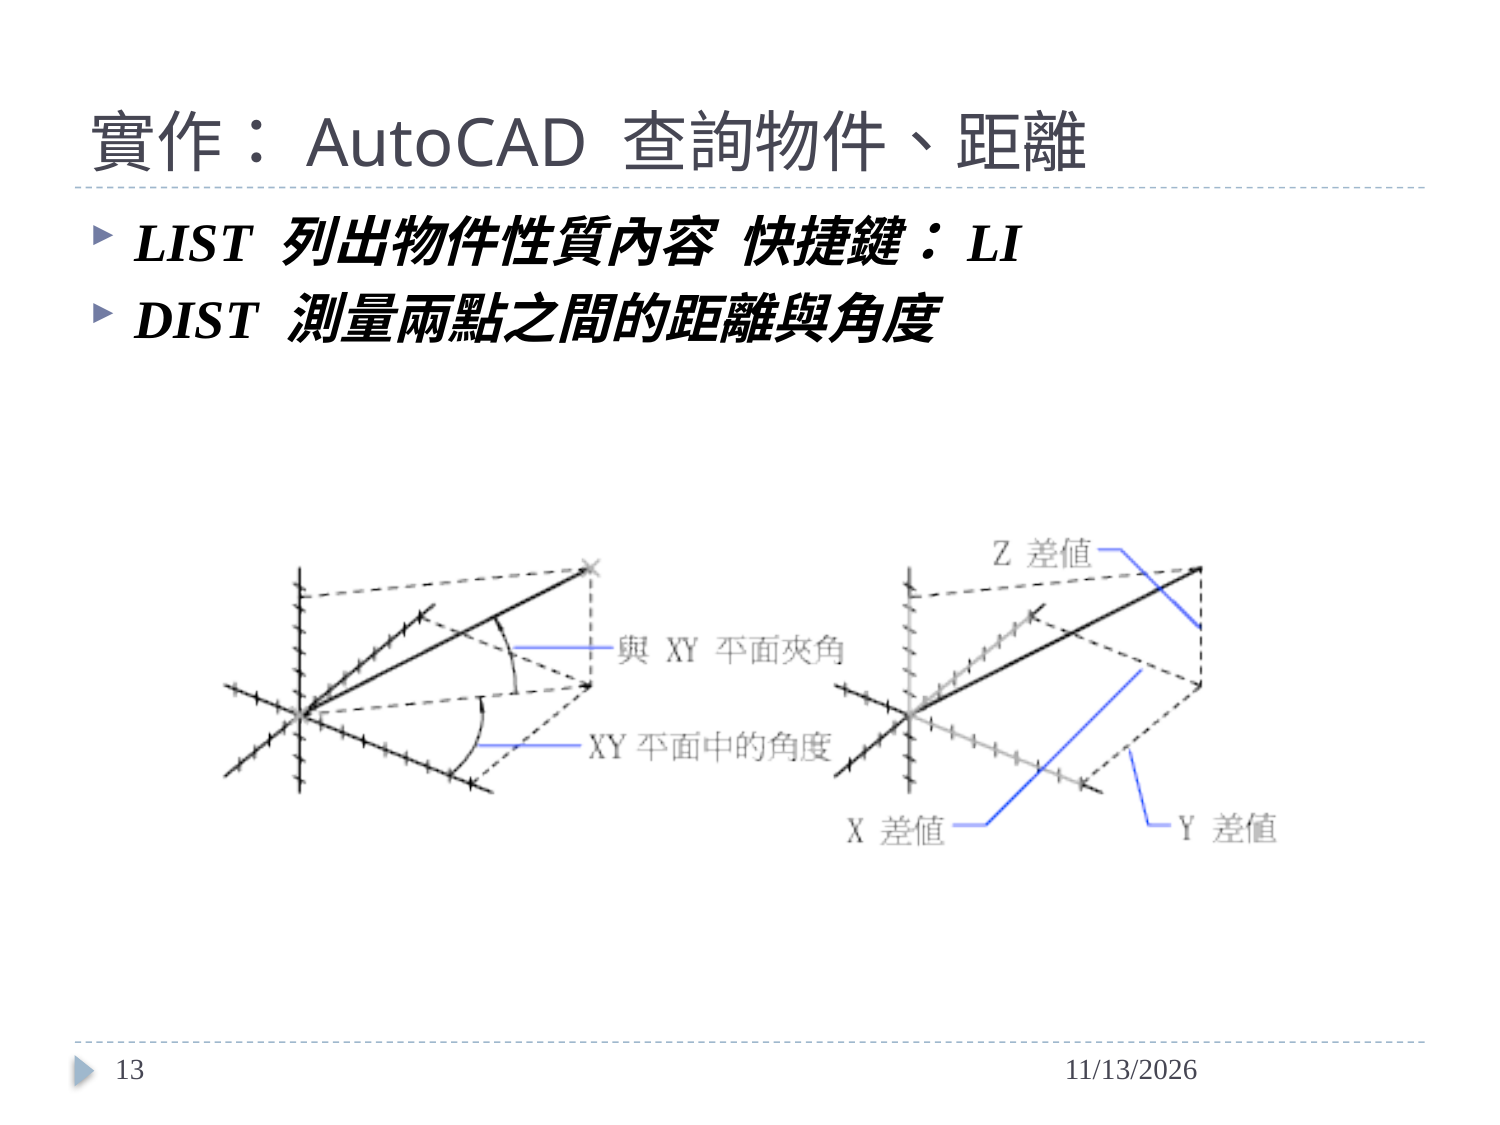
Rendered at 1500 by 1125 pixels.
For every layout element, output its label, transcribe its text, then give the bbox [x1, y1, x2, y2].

list LIST 列出物件性質內容 快捷鍵：LI DIST 測量兩點之間的距離與角度 [75, 200, 1425, 1010]
slide_number 13 [100, 1042, 426, 1103]
title 實作：AutoCAD 查詢物件、距離 [75, 24, 1425, 188]
picture [213, 522, 1287, 859]
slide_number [1050, 1042, 1426, 1103]
